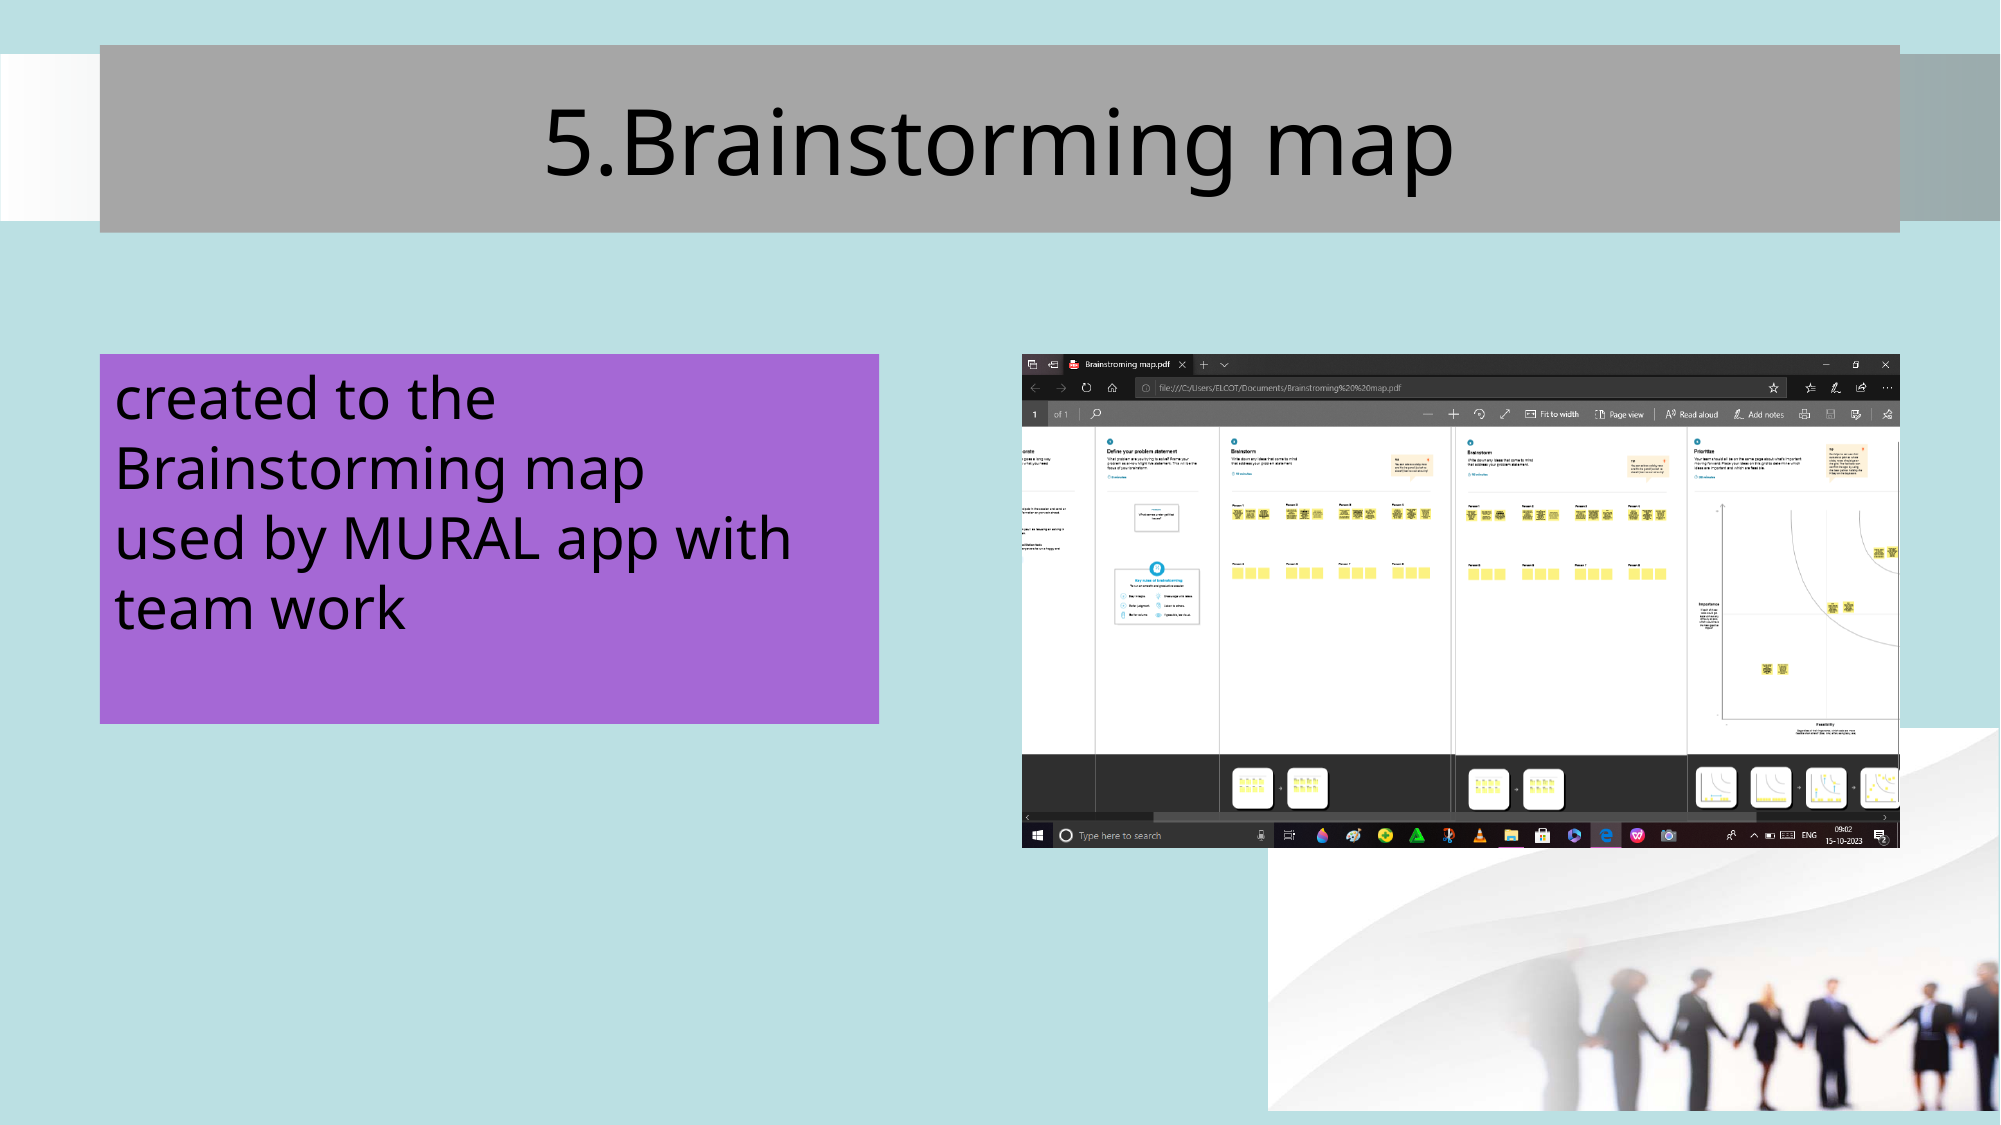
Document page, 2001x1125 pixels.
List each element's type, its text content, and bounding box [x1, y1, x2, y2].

picture [1268, 728, 1999, 1111]
text_box created to the Brainstorming map used by MURAL app with team work [99, 354, 880, 724]
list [1021, 354, 1900, 848]
title 5.Brainstorming map [99, 44, 1901, 233]
